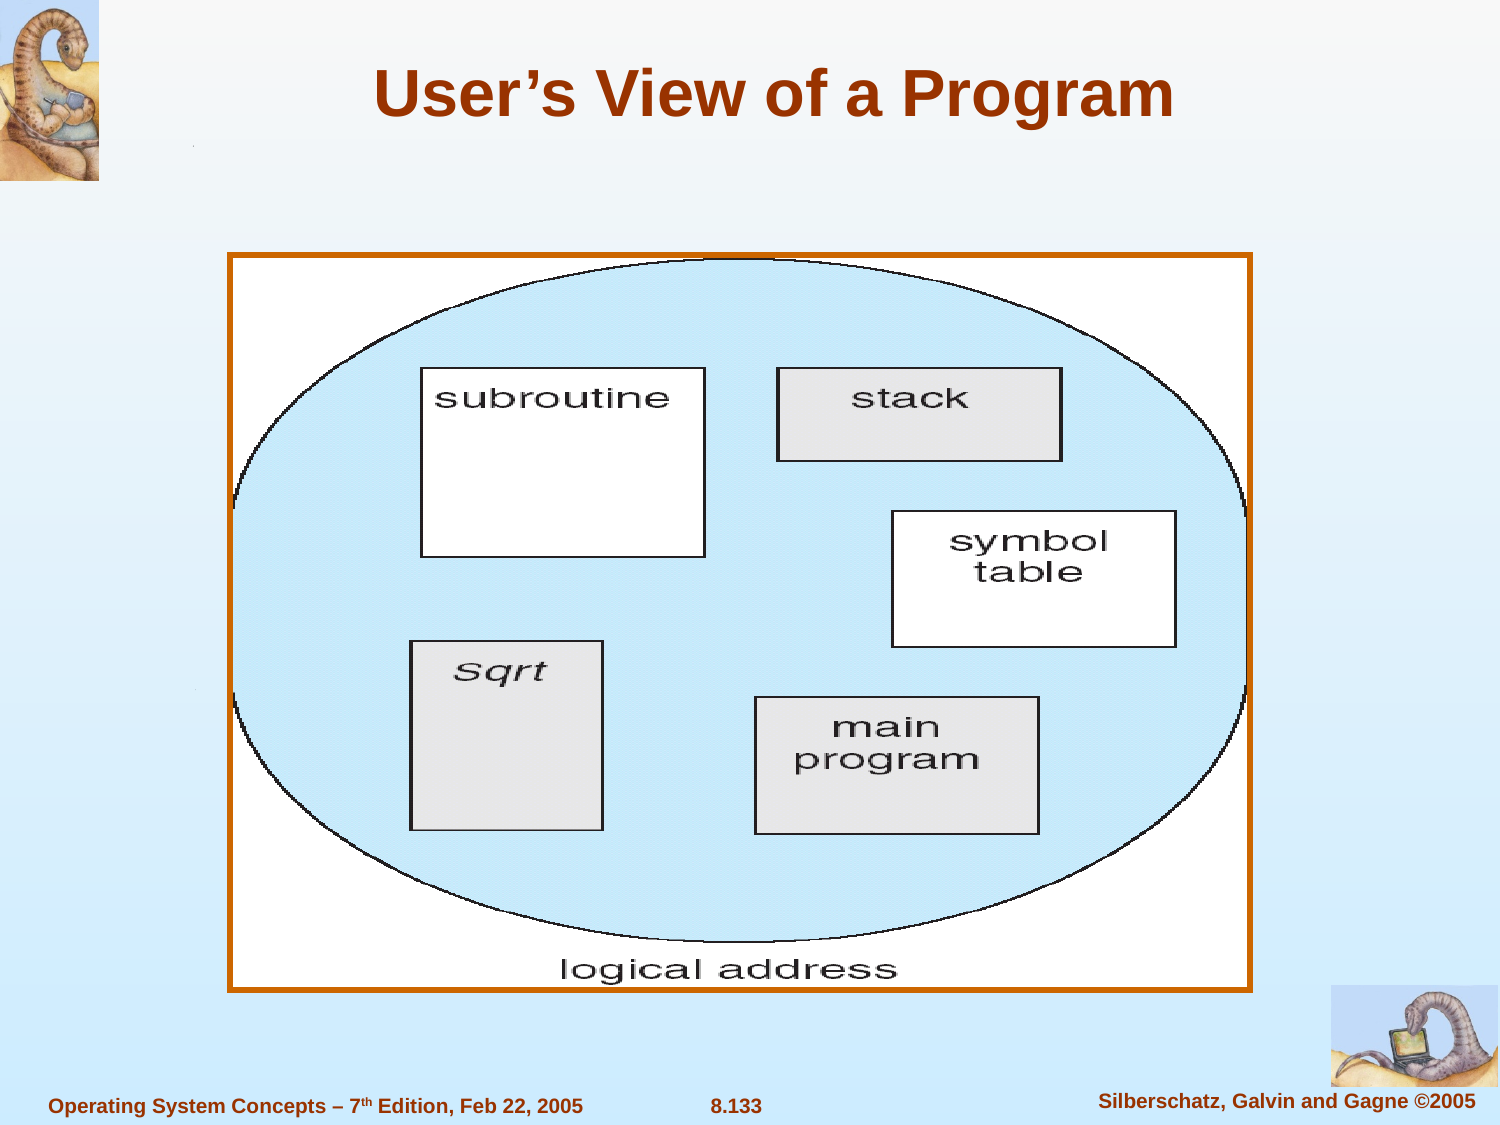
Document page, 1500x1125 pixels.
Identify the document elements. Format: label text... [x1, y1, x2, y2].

title User’s View of a Program [112, 37, 1438, 138]
picture [1331, 985, 1498, 1087]
picture [232, 257, 1248, 987]
picture [0, 0, 99, 181]
